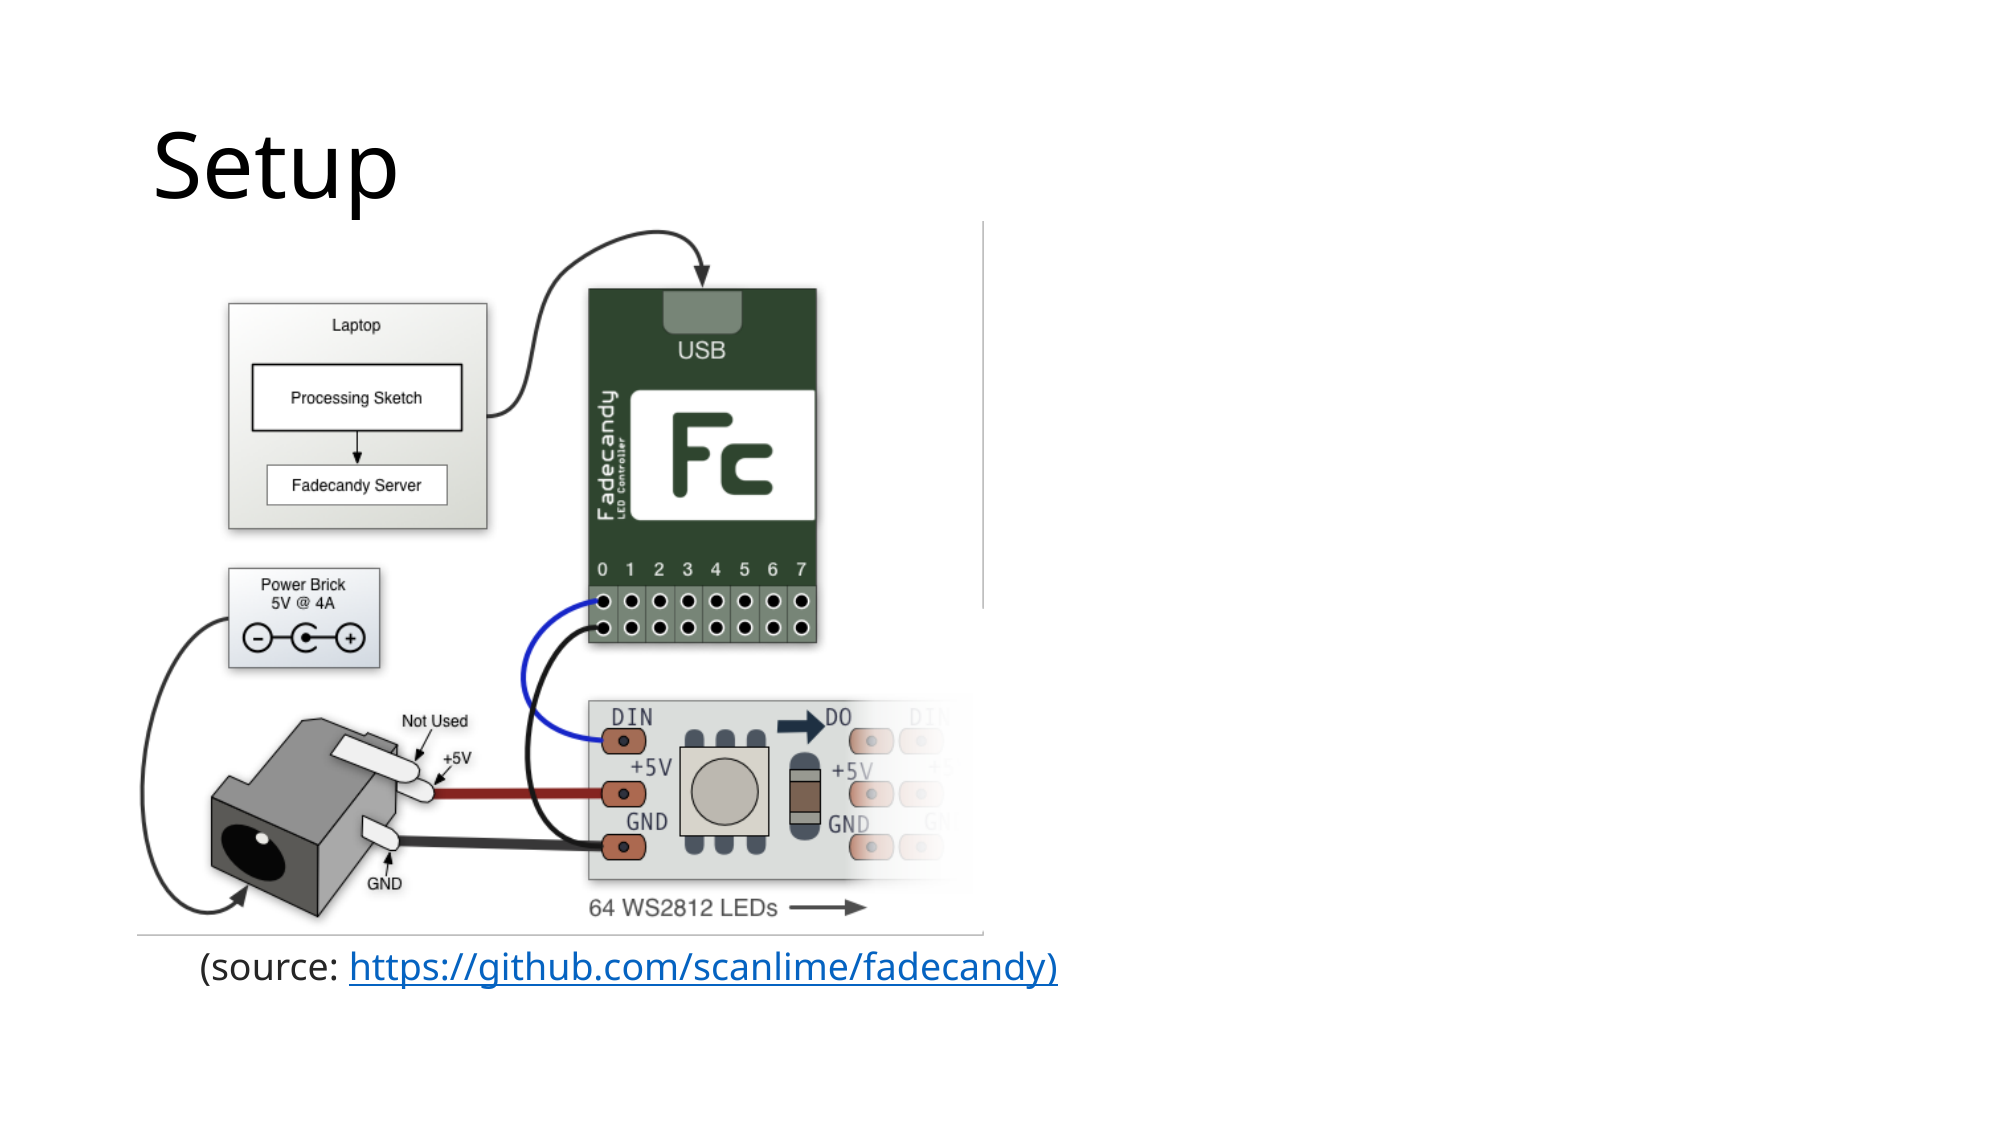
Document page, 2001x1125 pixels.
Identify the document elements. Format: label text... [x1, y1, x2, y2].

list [137, 221, 984, 936]
title Setup [137, 59, 1863, 278]
text_box (source: https://github.com/scanlime/fadecandy) [184, 935, 1073, 1002]
